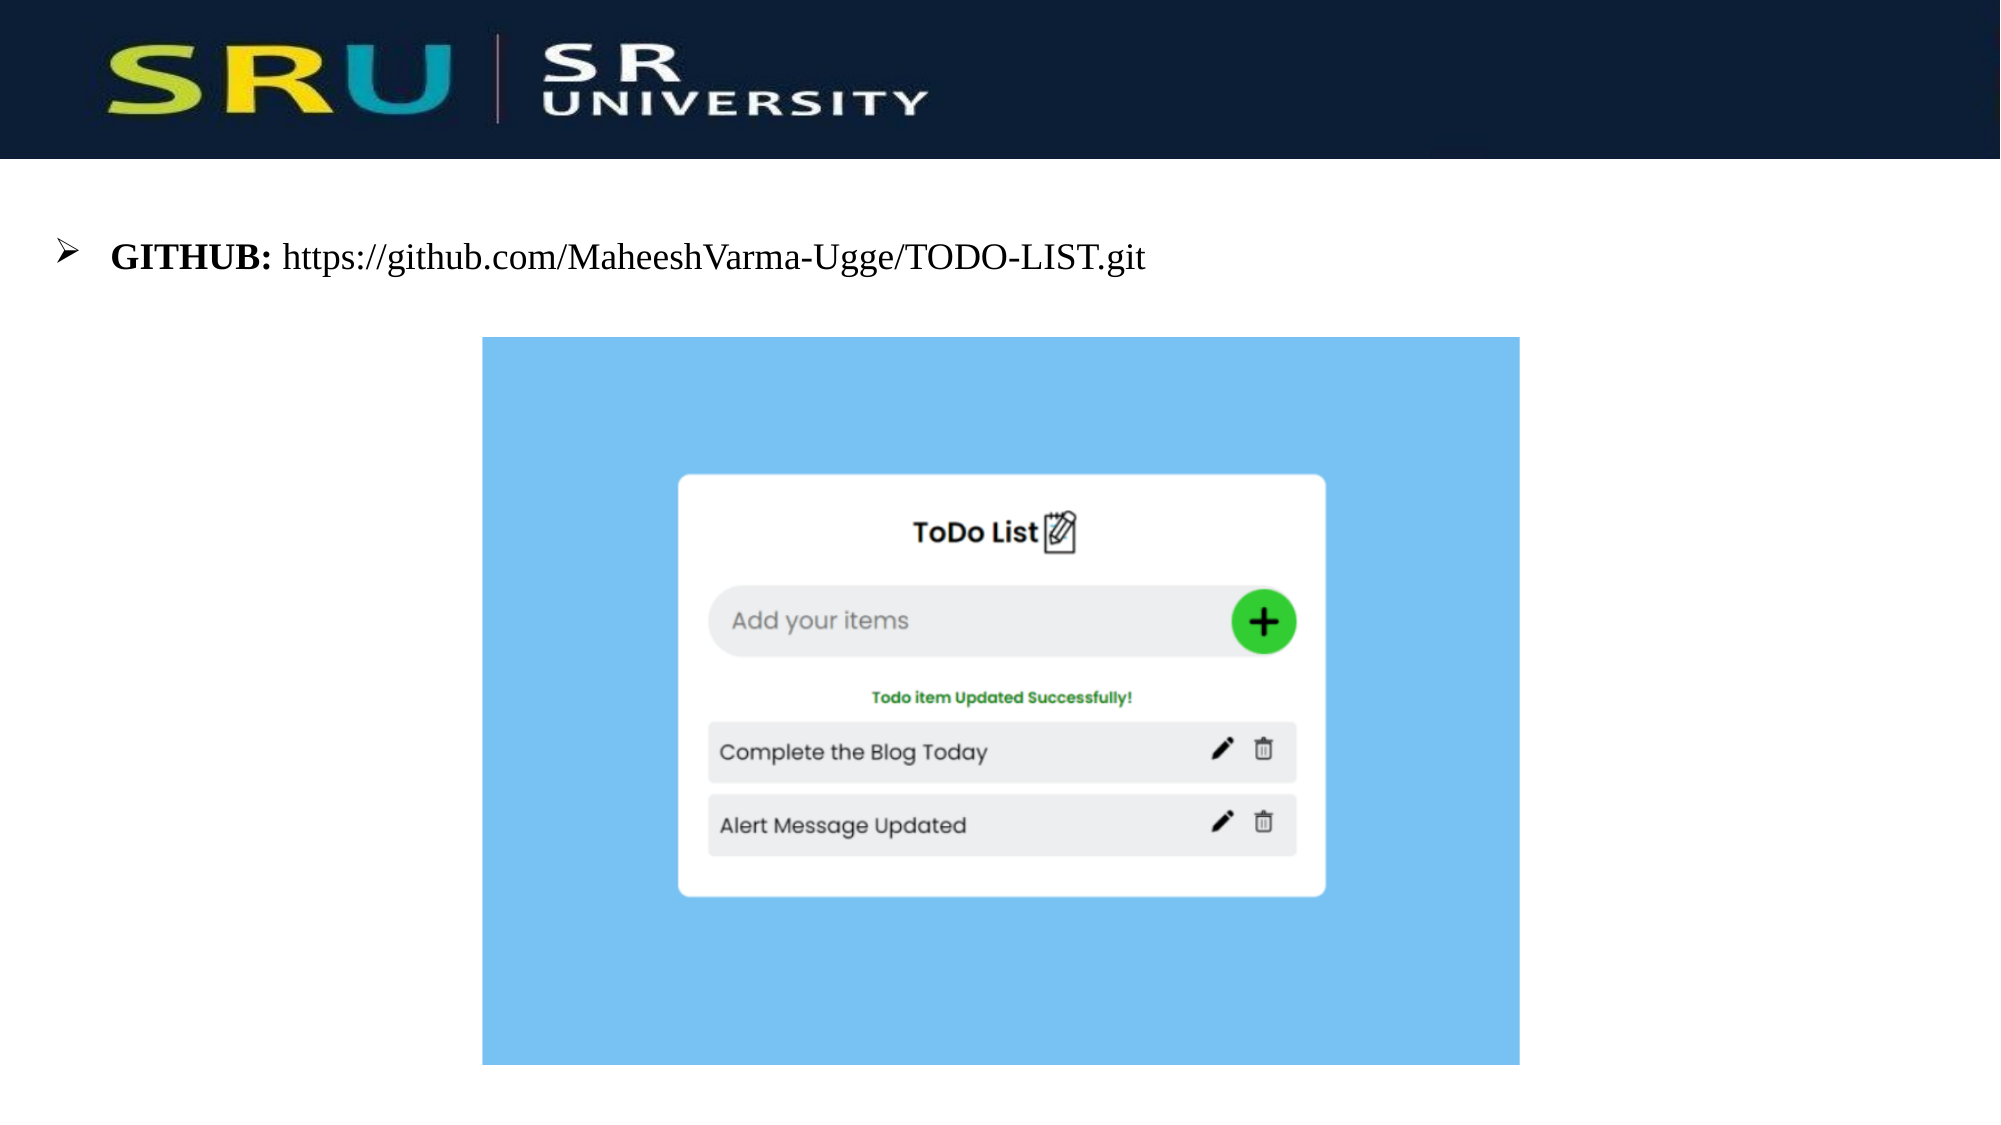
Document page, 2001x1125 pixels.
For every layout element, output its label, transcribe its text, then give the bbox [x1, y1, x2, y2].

picture [0, 0, 2000, 159]
text_box GITHUB: https://github.com/MaheeshVarma-Ugge/TODO-LIST.git [37, 224, 1363, 285]
picture [478, 337, 1522, 1066]
